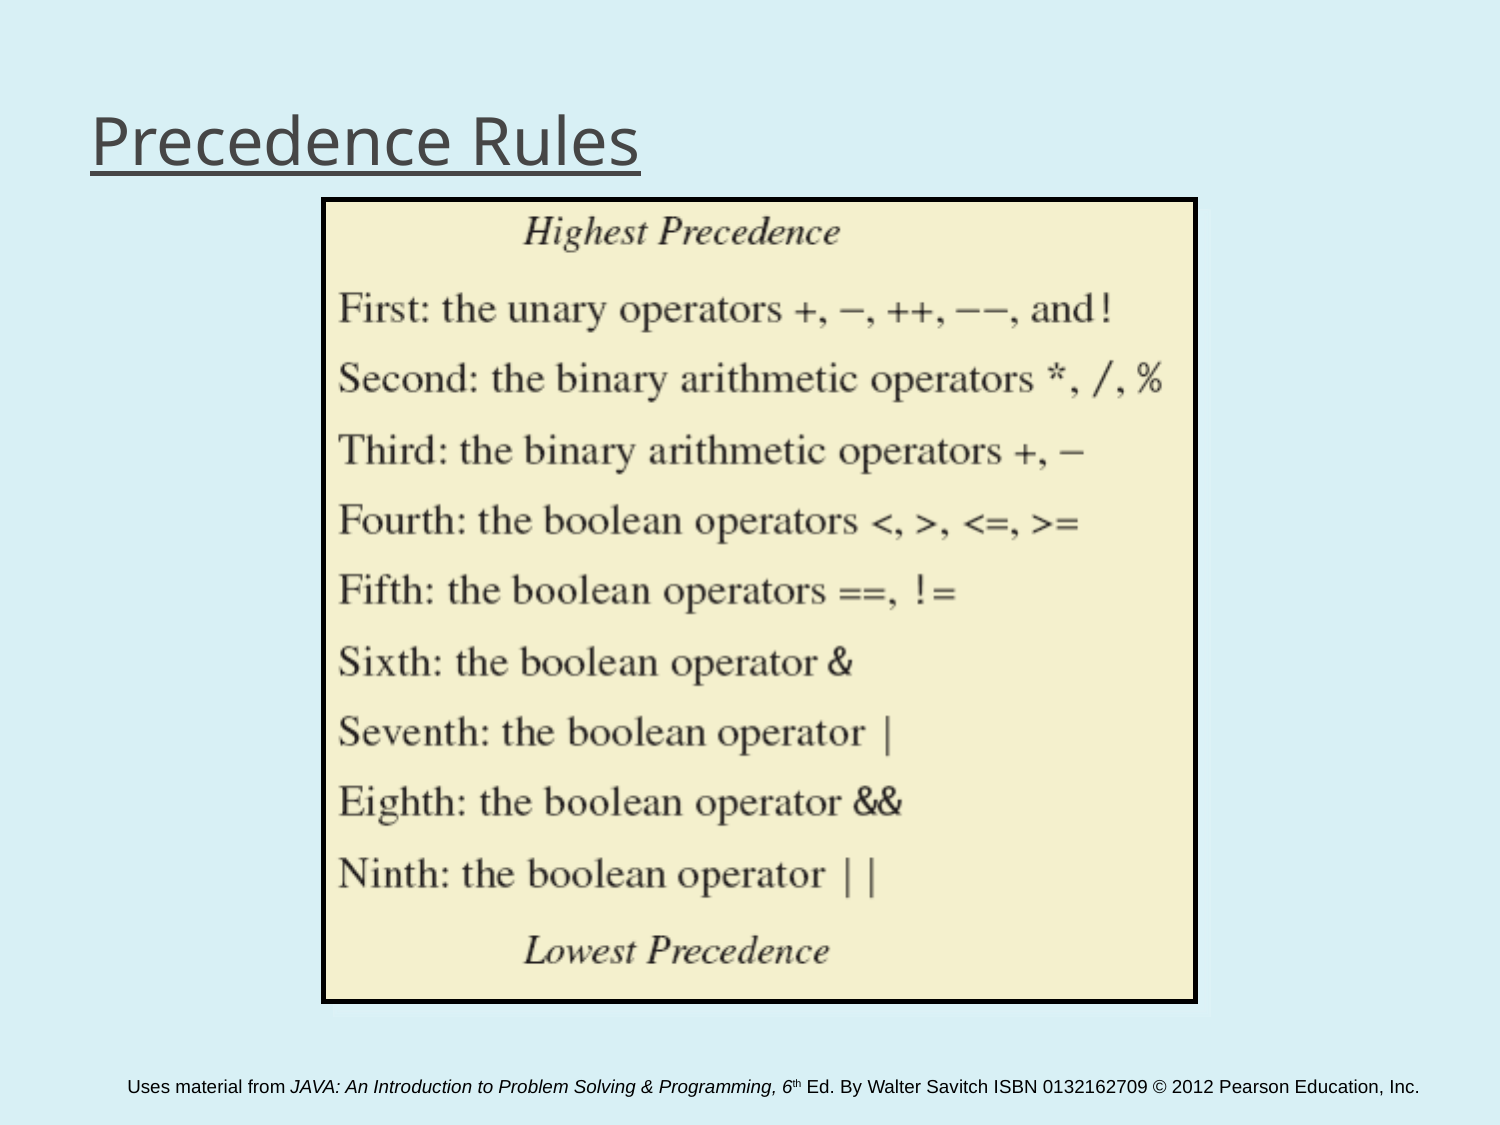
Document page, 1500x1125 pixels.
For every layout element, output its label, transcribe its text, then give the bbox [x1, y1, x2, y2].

title Precedence Rules [75, 37, 1425, 241]
picture [325, 201, 1194, 1000]
